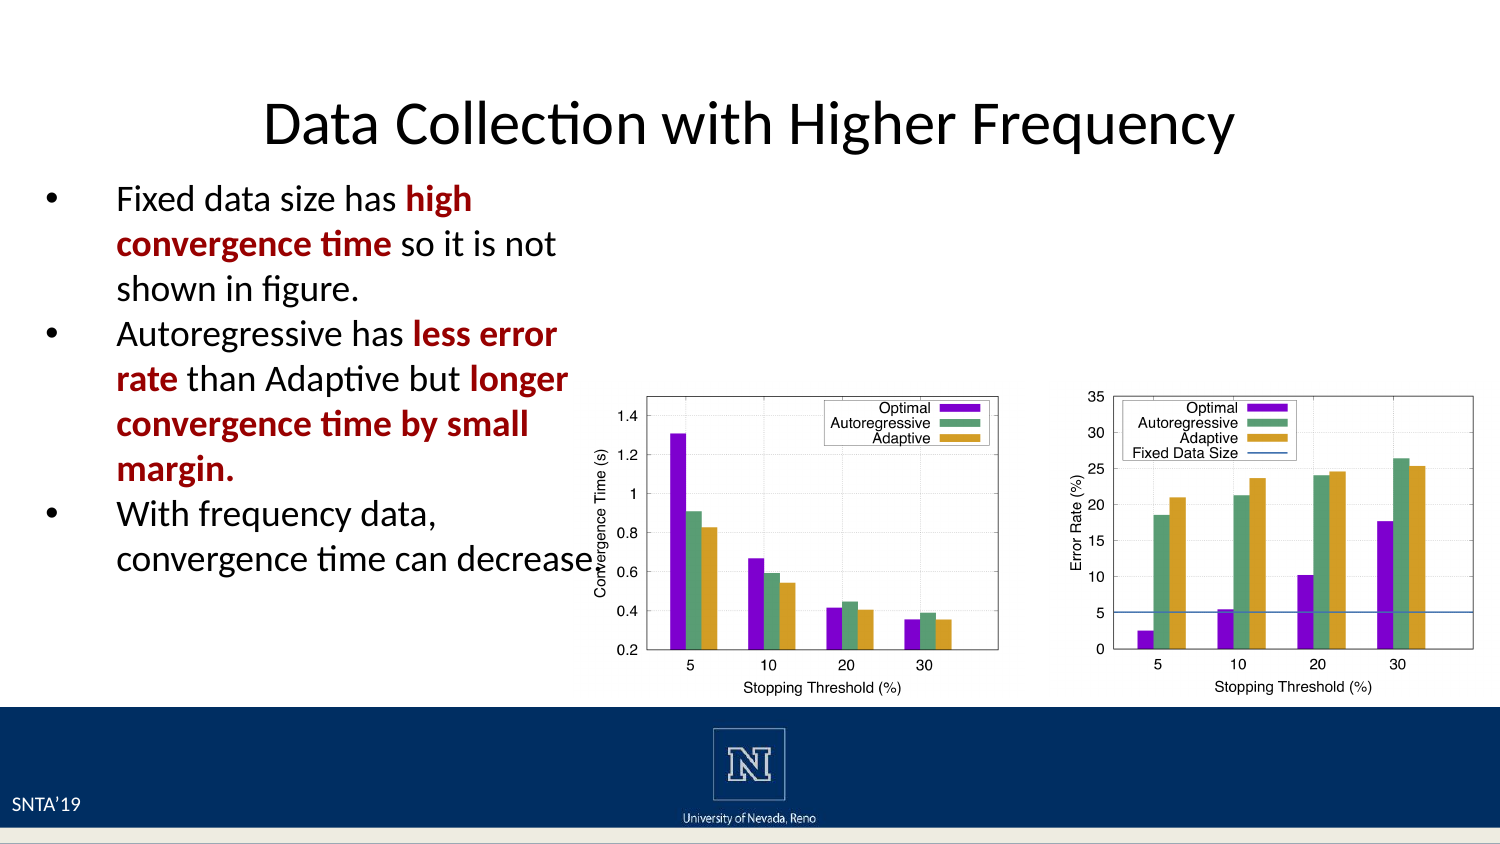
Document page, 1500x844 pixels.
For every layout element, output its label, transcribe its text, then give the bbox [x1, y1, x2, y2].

picture [0, 707, 1500, 827]
title Data Collection with Higher Frequency [51, 72, 1449, 167]
list Fixed data size has high convergence time so it is not shown in figure. Autoregressive has less error rate than Adaptive but longer convergence time by small margin. With frequency data, convergence time can decrease. [26, 166, 640, 695]
picture [572, 380, 1025, 698]
picture [1048, 381, 1500, 698]
